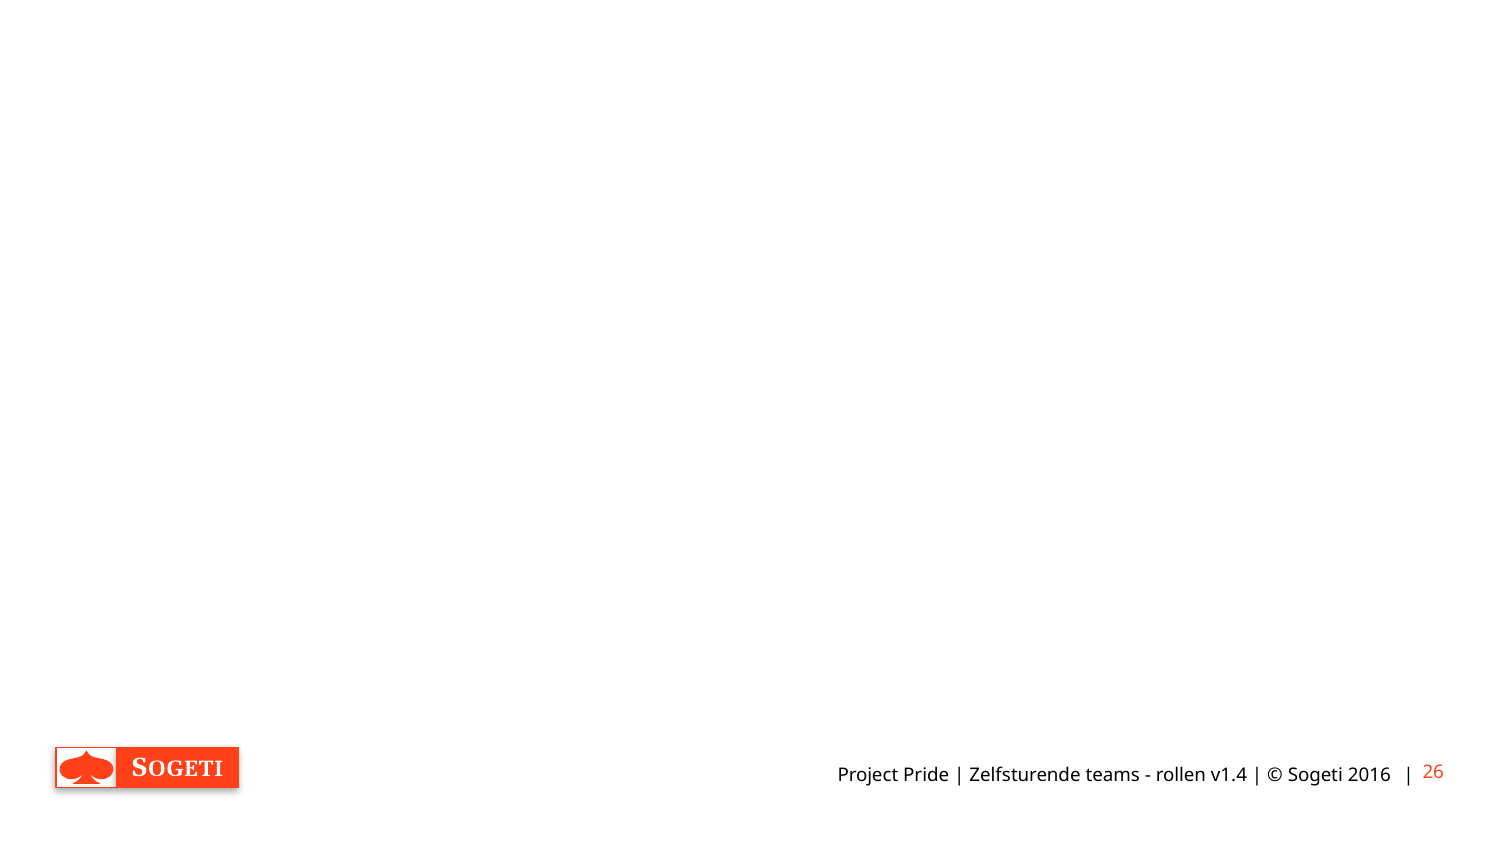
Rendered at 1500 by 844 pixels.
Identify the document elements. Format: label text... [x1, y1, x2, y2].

footer Project Pride | Zelfsturende teams - rollen v1.4 | © Sogeti 2016 [309, 755, 1396, 788]
slide_number 26 [1408, 755, 1444, 788]
